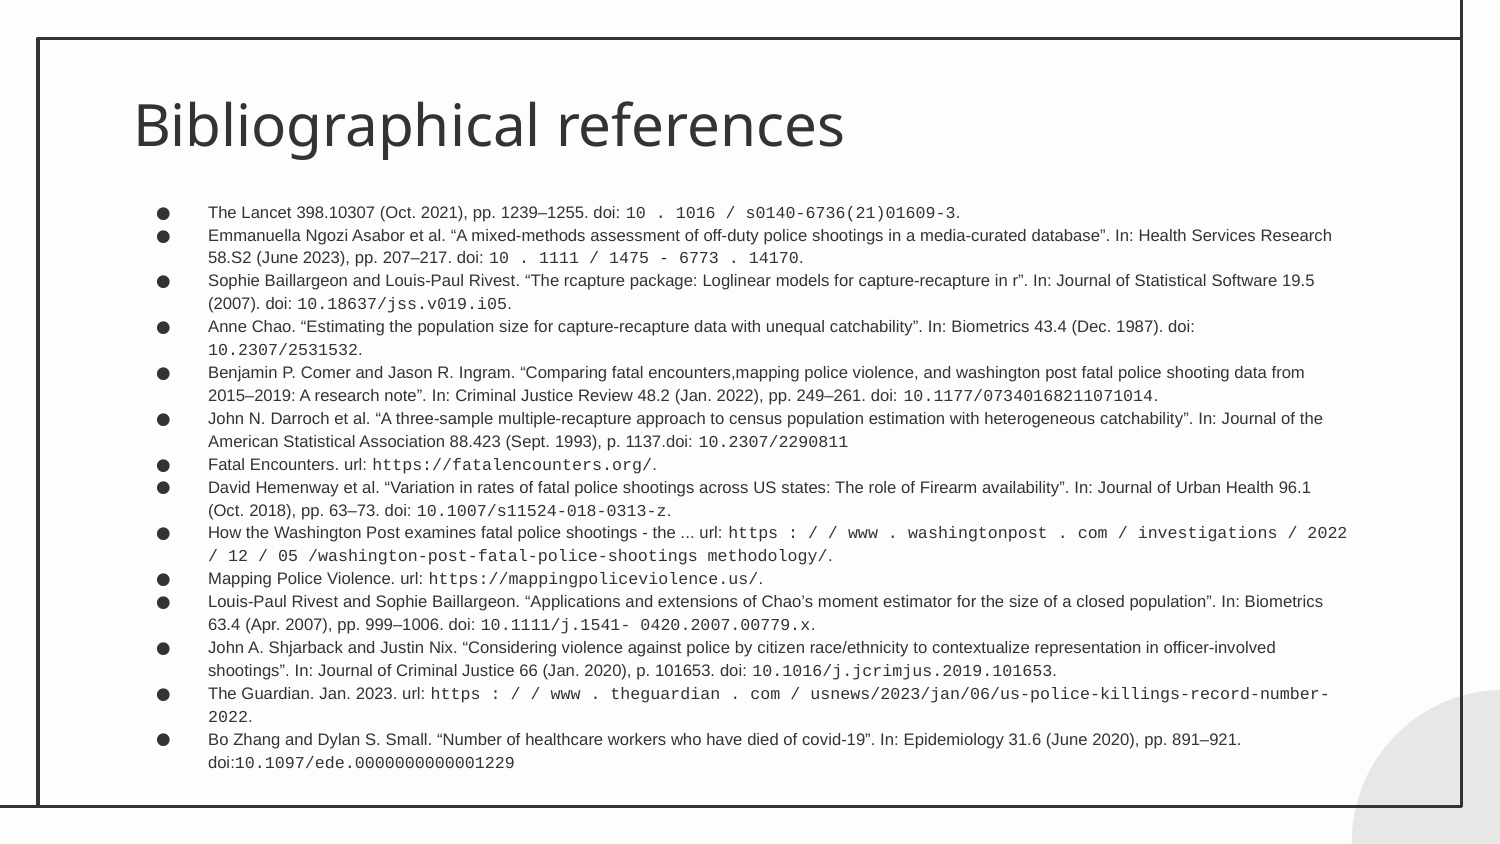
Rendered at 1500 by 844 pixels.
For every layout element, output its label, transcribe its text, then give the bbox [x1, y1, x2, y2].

title Bibliographical references [118, 73, 1383, 168]
subtitle The Lancet 398.10307 (Oct. 2021), pp. 1239–1255. doi: 10 . 1016 / s0140-6736(21)01609-3. Emmanuella Ngozi Asabor et al. “A mixed-methods assessment of off-duty police shootings in a media-curated database”. In: Health Services Research 58.S2 (June 2023), pp. 207–217. doi: 10 . 1111 / 1475 - 6773 . 14170. Sophie Baillargeon and Louis-Paul Rivest. “The rcapture package: Loglinear models for capture-recapture in r”. In: Journal of Statistical Software 19.5 (2007). doi: 10.18637/jss.v019.i05. Anne Chao. “Estimating the population size for capture-recapture data with unequal catchability”. In: Biometrics 43.4 (Dec. 1987). doi: 10.2307/2531532. Benjamin P. Comer and Jason R. Ingram. “Comparing fatal encounters,mapping police violence, and washington post fatal police shooting data from 2015–2019: A research note”. In: Criminal Justice Review 48.2 (Jan. 2022), pp. 249–261. doi: 10.1177/07340168211071014. John N. Darroch et al. “A three-sample multiple-recapture approach to census population estimation with heterogeneous catchability”. In: Journal of the American Statistical Association 88.423 (Sept. 1993), p. 1137.doi: 10.2307/2290811 Fatal Encounters. url: https://fatalencounters.org/. David Hemenway et al. “Variation in rates of fatal police shootings across US states: The role of Firearm availability”. In: Journal of Urban Health 96.1 (Oct. 2018), pp. 63–73. doi: 10.1007/s11524-018-0313-z. How the Washington Post examines fatal police shootings - the ... url: https : / / www . washingtonpost . com / investigations / 2022 / 12 / 05 /washington-post-fatal-police-shootings methodology/. Mapping Police Violence. url: https://mappingpoliceviolence.us/. Louis-Paul Rivest and Sophie Baillargeon. “Applications and extensions of Chao’s moment estimator for the size of a closed population”. In: Biometrics 63.4 (Apr. 2007), pp. 999–1006. doi: 10.1111/j.1541- 0420.2007.00779.x. John A. Shjarback and Justin Nix. “Considering violence against police by citizen race/ethnicity to contextualize representation in officer-involved shootings”. In: Journal of Criminal Justice 66 (Jan. 2020), p. 101653. doi: 10.1016/j.jcrimjus.2019.101653. The Guardian. Jan. 2023. url: https : / / www . theguardian . com / usnews/2023/jan/06/us-police-killings-record-number-2022. Bo Zhang and Dylan S. Small. “Number of healthcare workers who have died of covid-19”. In: Epidemiology 31.6 (June 2020), pp. 891–921. doi:10.1097/ede.0000000000001229 [118, 183, 1364, 661]
